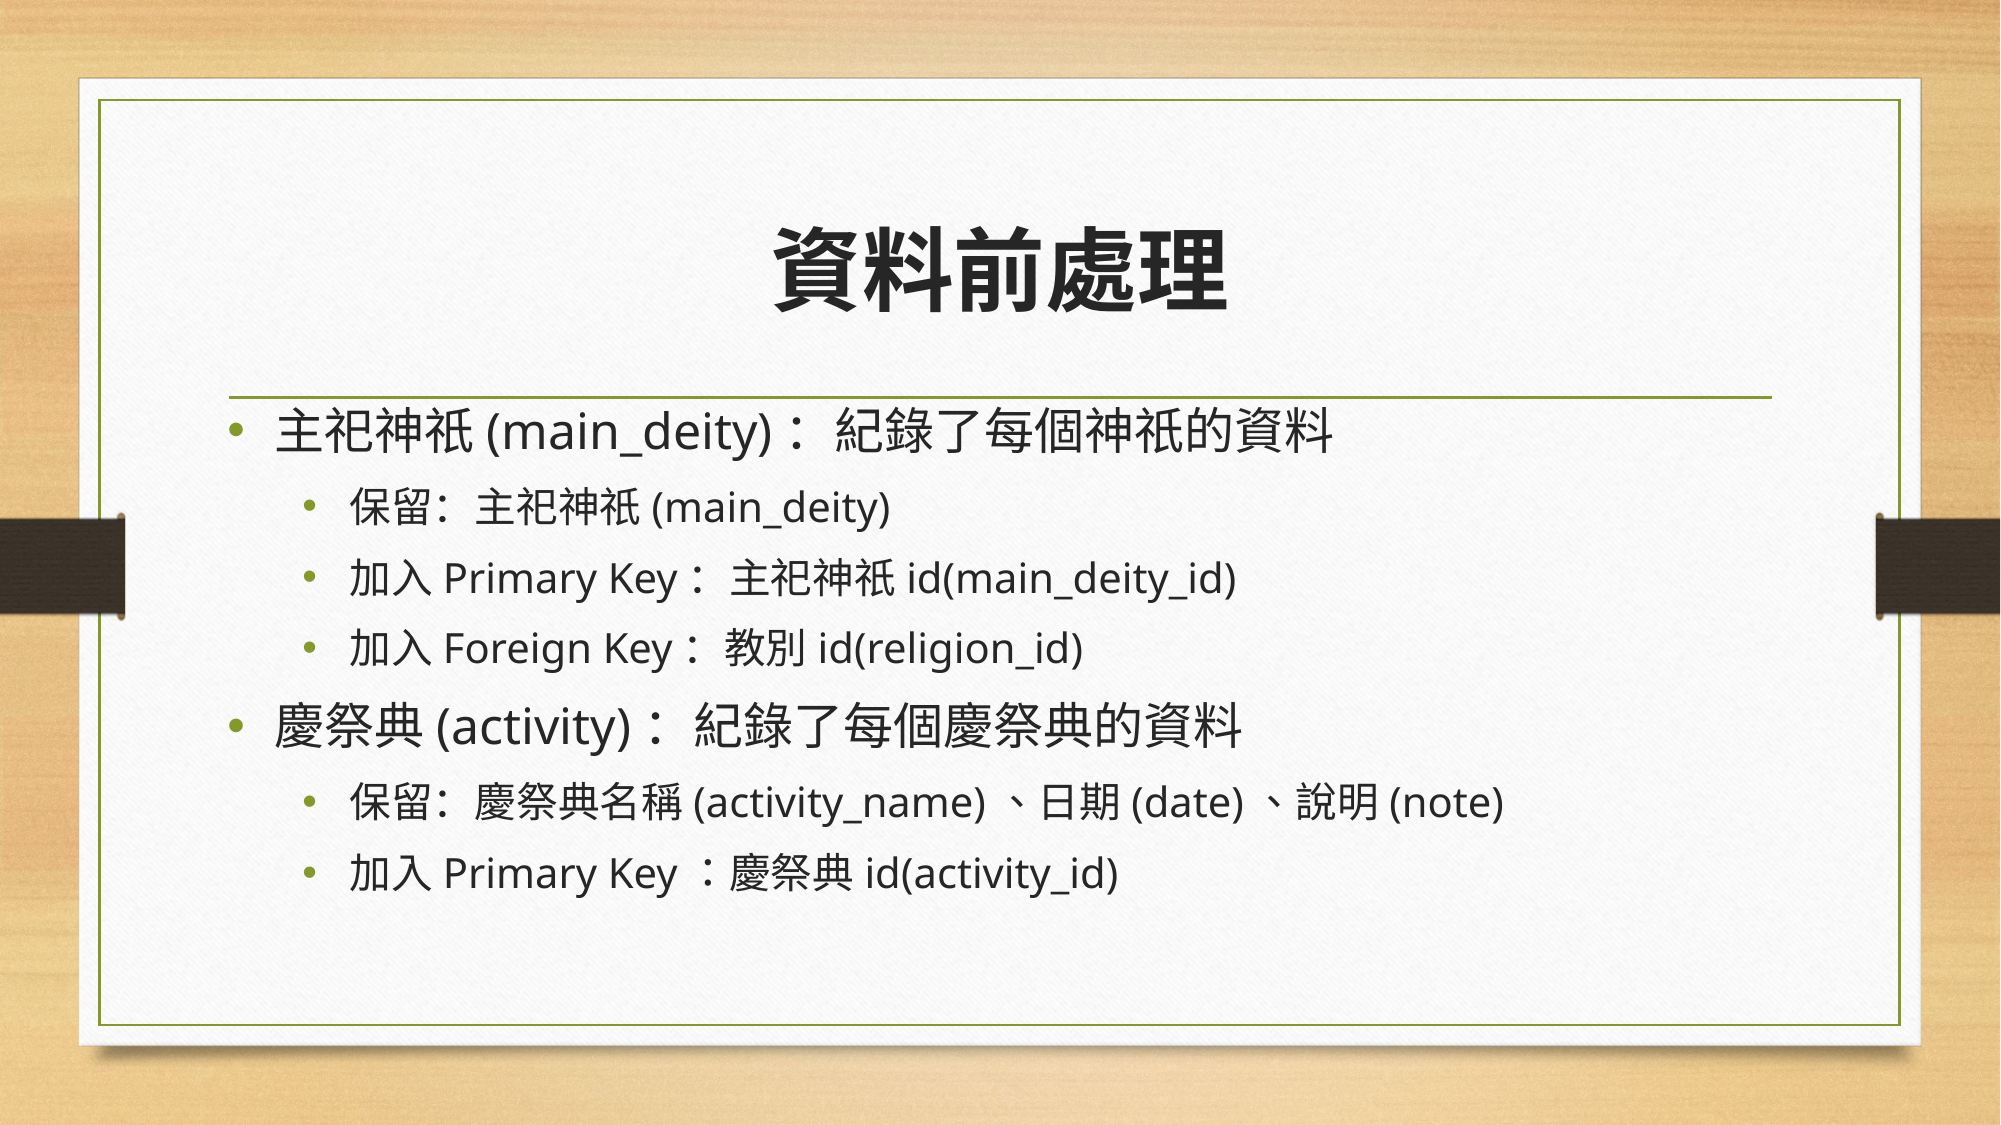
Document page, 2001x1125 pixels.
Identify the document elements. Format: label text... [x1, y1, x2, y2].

list 主祀神祇(main_deity)：紀錄了每個神祇的資料 保留：主祀神祇(main_deity) 加入Primary Key：主祀神祇id(main_deity_id) 加入Foreign Key：教別id(religion_id) 慶祭典(activity)：紀錄了每個慶祭典的資料 保留：慶祭典名稱(activity_name)、日期(date)、說明(note) 加入Primary Key：慶祭典id(activity_id) [212, 392, 1788, 1042]
picture [0, 0, 2001, 1125]
title 資料前處理 [212, 161, 1788, 375]
